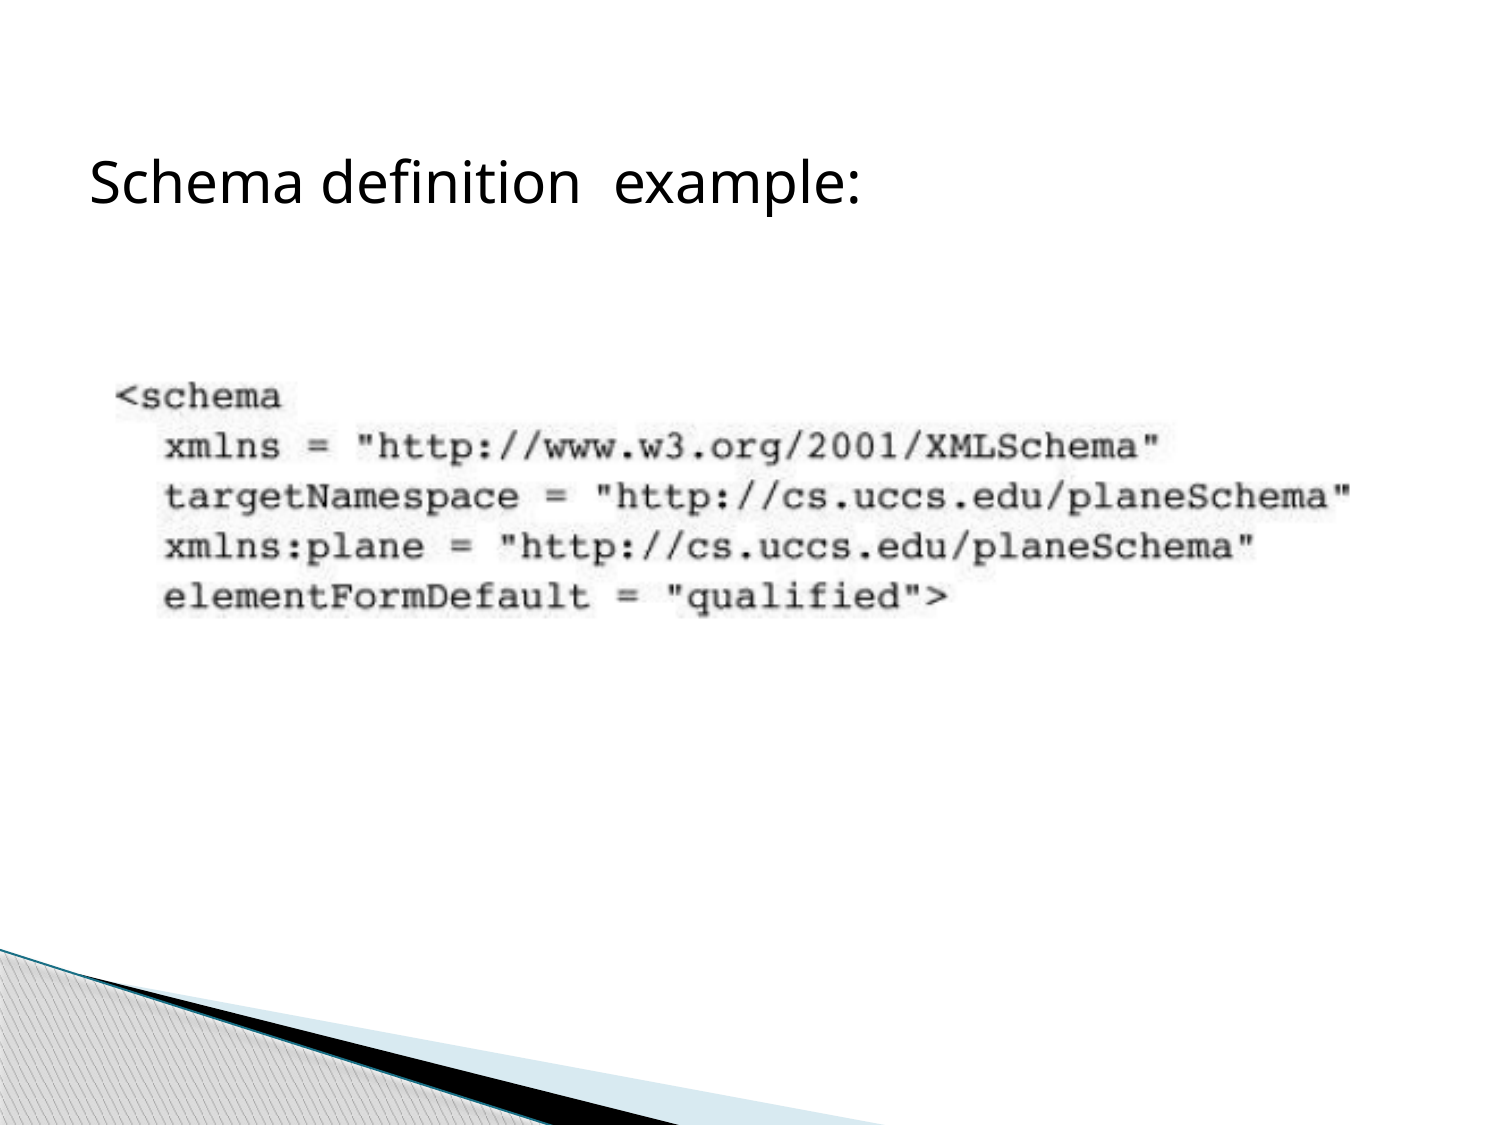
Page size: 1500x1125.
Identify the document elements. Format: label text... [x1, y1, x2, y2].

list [112, 362, 1393, 653]
text_box Schema definition example: [75, 137, 1375, 223]
